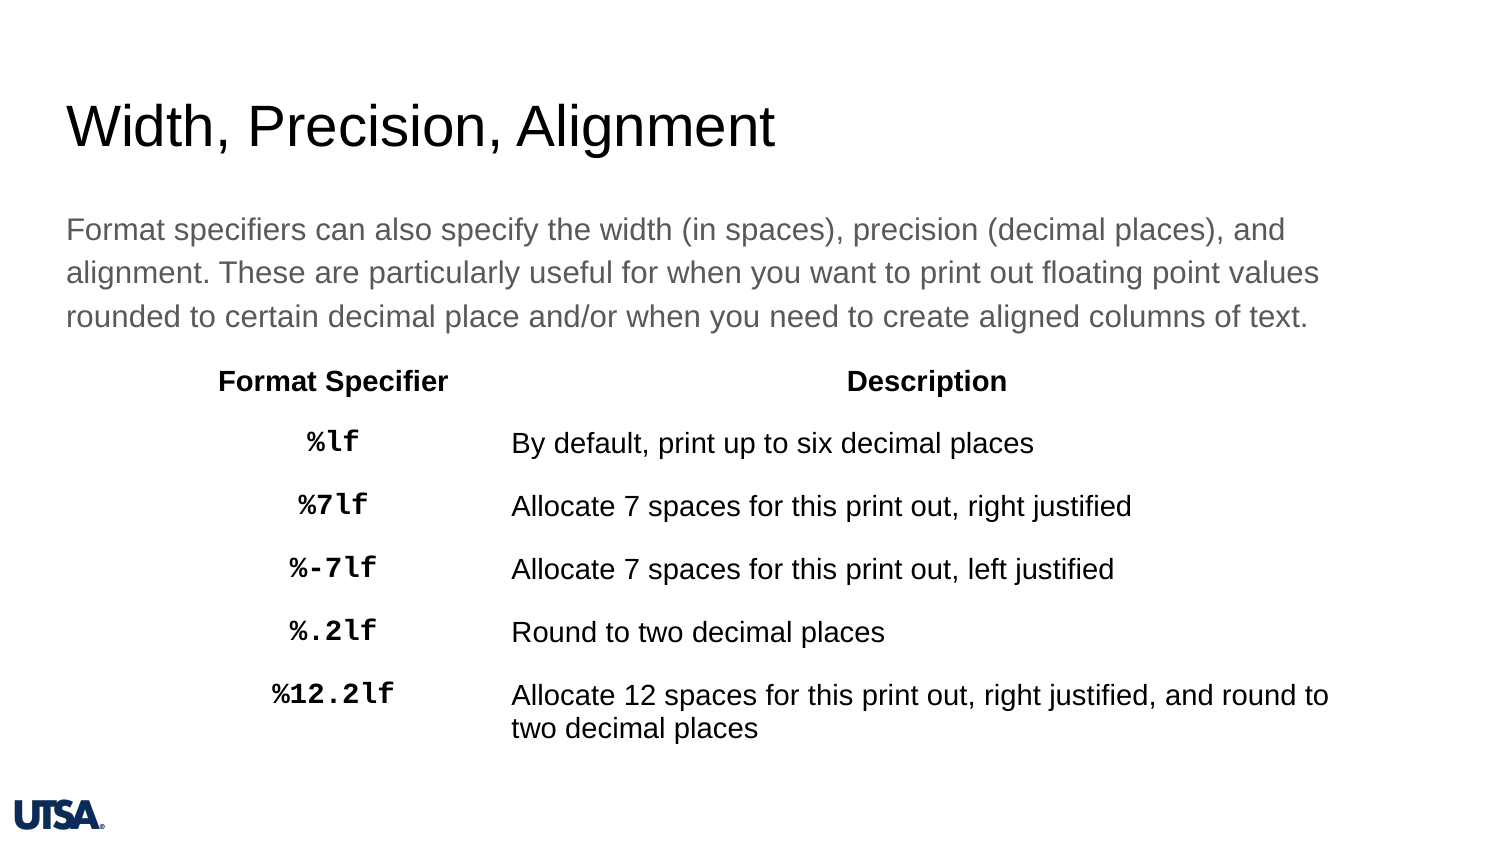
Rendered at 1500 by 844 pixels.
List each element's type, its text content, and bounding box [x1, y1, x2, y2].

table_header Description [497, 350, 1358, 413]
table_cell Allocate 7 spaces for this print out, left justified [497, 538, 1358, 601]
table_cell %.2lf [171, 601, 497, 664]
table_header Format Specifier [171, 350, 497, 413]
table_cell Round to two decimal places [497, 601, 1358, 664]
picture [14, 799, 105, 830]
table_cell By default, print up to six decimal places [497, 413, 1358, 475]
table_cell %-7lf [171, 538, 497, 601]
title Width, Precision, Alignment [51, 72, 1449, 167]
table_cell %lf [171, 413, 497, 475]
table_cell %12.2lf [171, 664, 497, 760]
list Format specifiers can also specify the width (in spaces), precision (decimal places), and alignment. These are particularly useful for when you want to print out floating point values rounded to certain decimal place and/or when you need to create aligned columns of text. [51, 189, 1449, 750]
table_cell Allocate 12 spaces for this print out, right justified, and round to two decimal places [497, 664, 1358, 760]
table_cell Allocate 7 spaces for this print out, right justified [497, 475, 1358, 538]
table_cell %7lf [171, 475, 497, 538]
